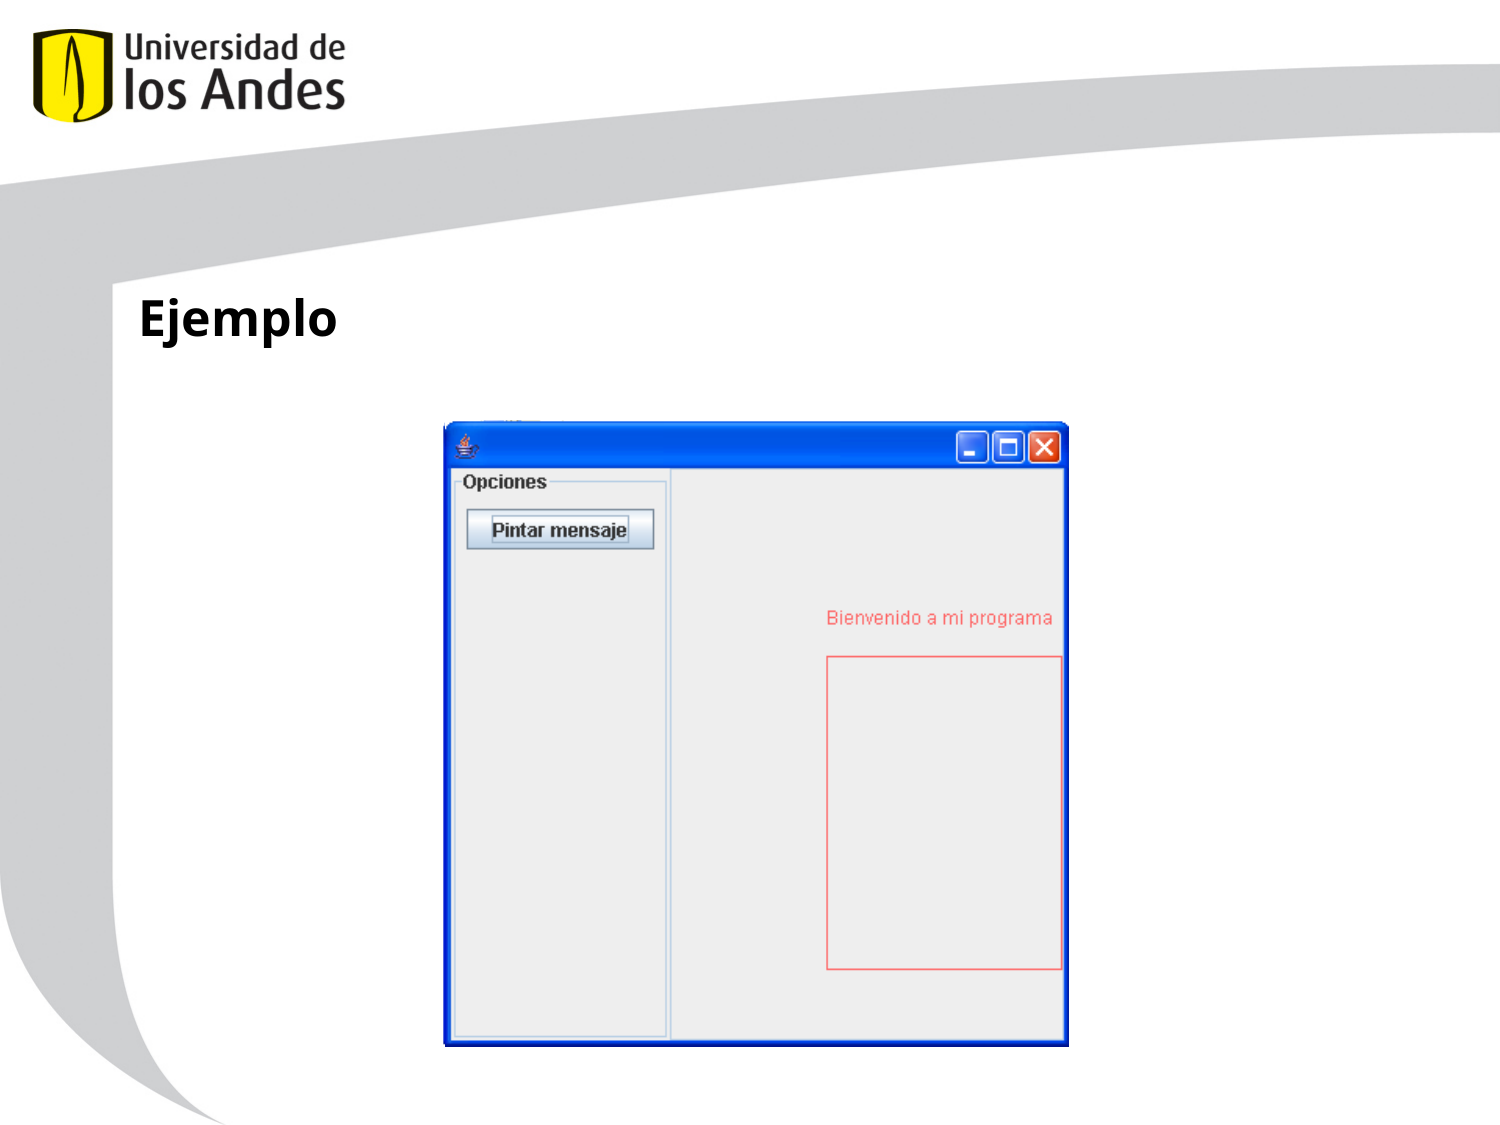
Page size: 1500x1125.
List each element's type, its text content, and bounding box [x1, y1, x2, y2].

picture [0, 0, 1500, 1125]
text_box Ejemplo [123, 278, 1069, 354]
